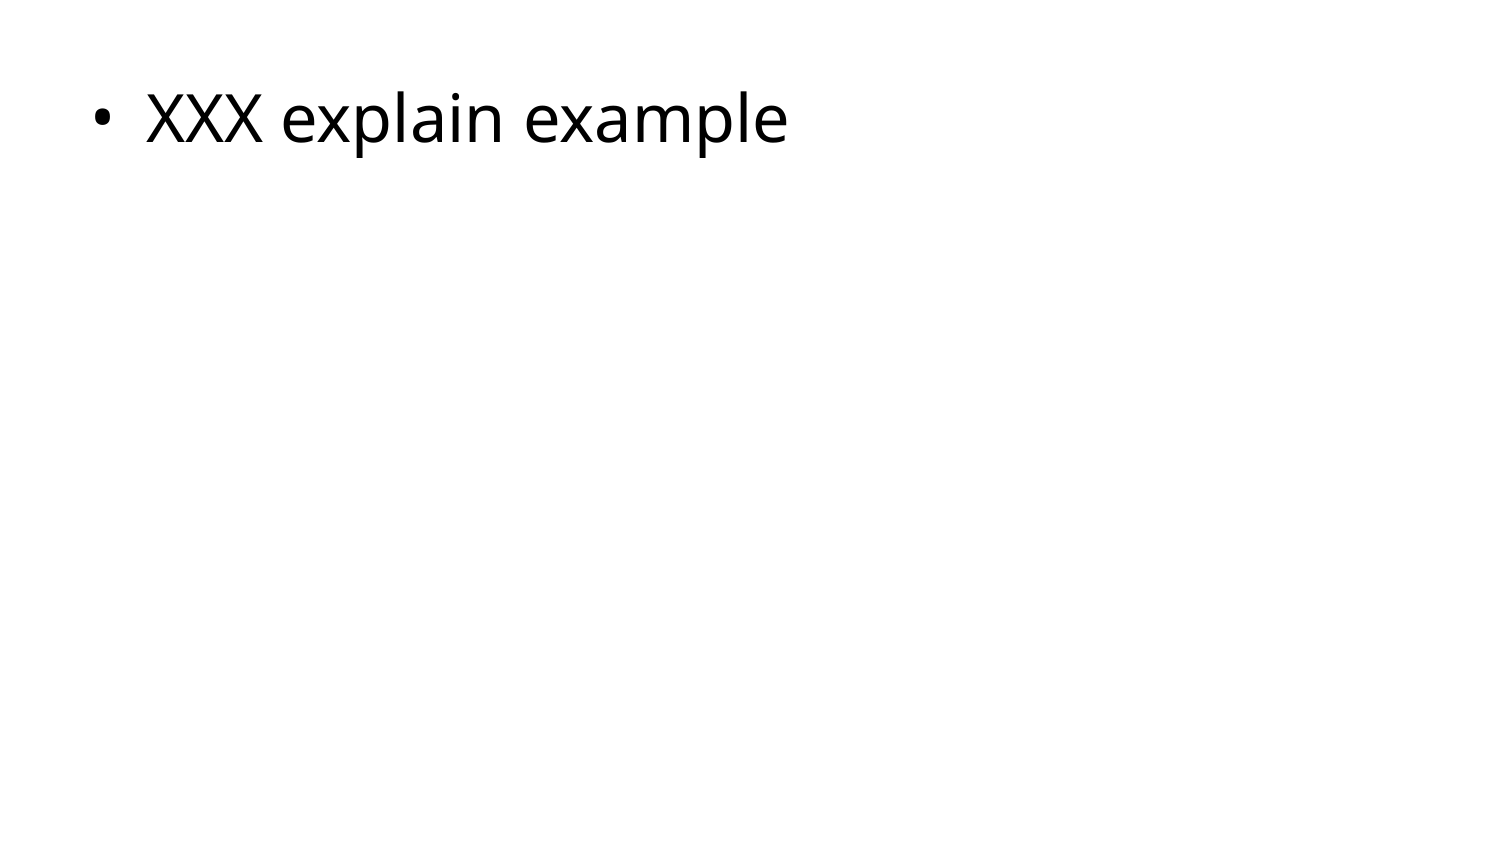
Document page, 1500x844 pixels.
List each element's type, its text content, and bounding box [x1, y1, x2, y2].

list XXX explain example [75, 68, 1425, 754]
